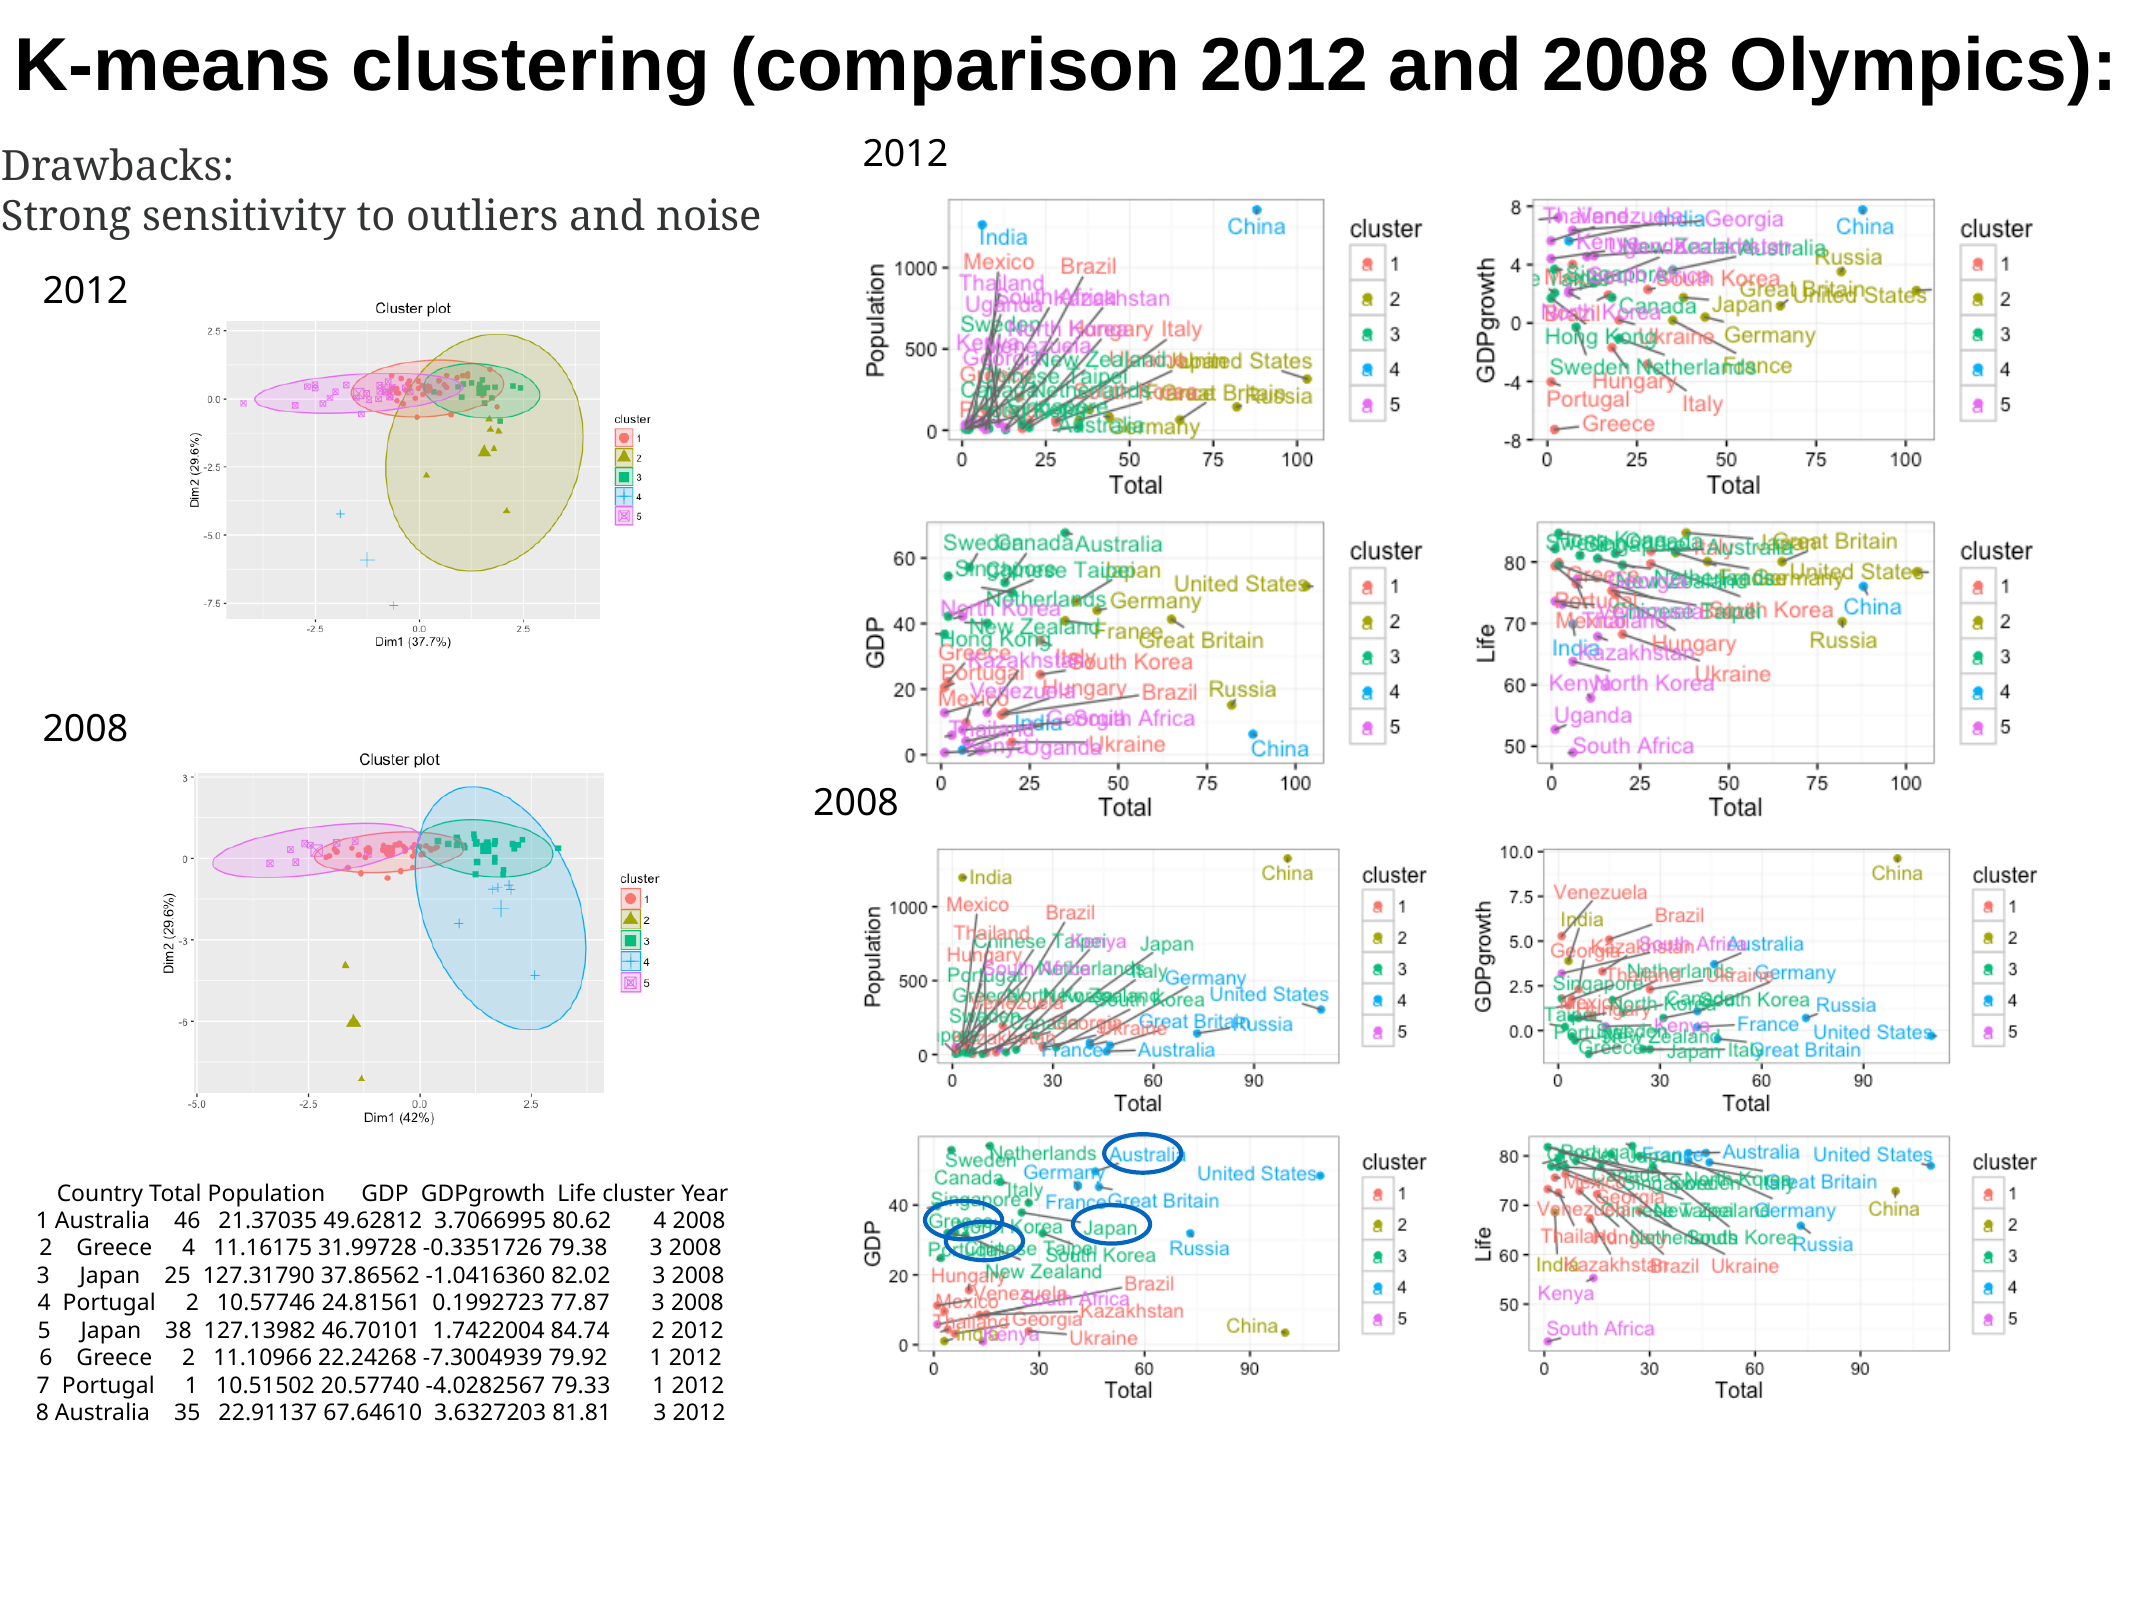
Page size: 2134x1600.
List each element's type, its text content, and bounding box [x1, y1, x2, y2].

text_box 2012 [854, 120, 957, 183]
text_box K-means clustering (comparison 2012 and 2008 Olympics): [5, 7, 2128, 114]
text_box Drawbacks: Strong sensitivity to outliers and noise [0, 92, 770, 247]
text_box Country Total Population GDP GDPgrowth Life cluster Year 1 Australia 46 21.37035 49.62812 3.7066995 80.62 4 2008 2 Greece 4 11.16175 31.99728 -0.3351726 79.38 3 2008 3 Japan 25 127.31790 37.86562 -1.0416360 82.02 3 2008 4 Portugal 2 10.57746 24.81561 0.1992723 77.87 3 2008 5 Japan 38 127.13982 46.70101 1.7422004 84.74 2 2012 6 Greece 2 11.10966 22.24268 -7.3004939 79.92 1 2012 7 Portugal 1 10.51502 20.57740 -4.0282567 79.33 1 2012 8 Australia 35 22.91137 67.64610 3.6327203 81.81 3 2012 [24, 1169, 738, 1434]
text_box 2008 [804, 769, 844, 831]
text_box 2008 [34, 695, 137, 758]
picture [850, 838, 2071, 1413]
picture [154, 746, 681, 1131]
picture [181, 296, 671, 655]
text_box 2012 [34, 258, 137, 320]
picture [850, 187, 2071, 834]
